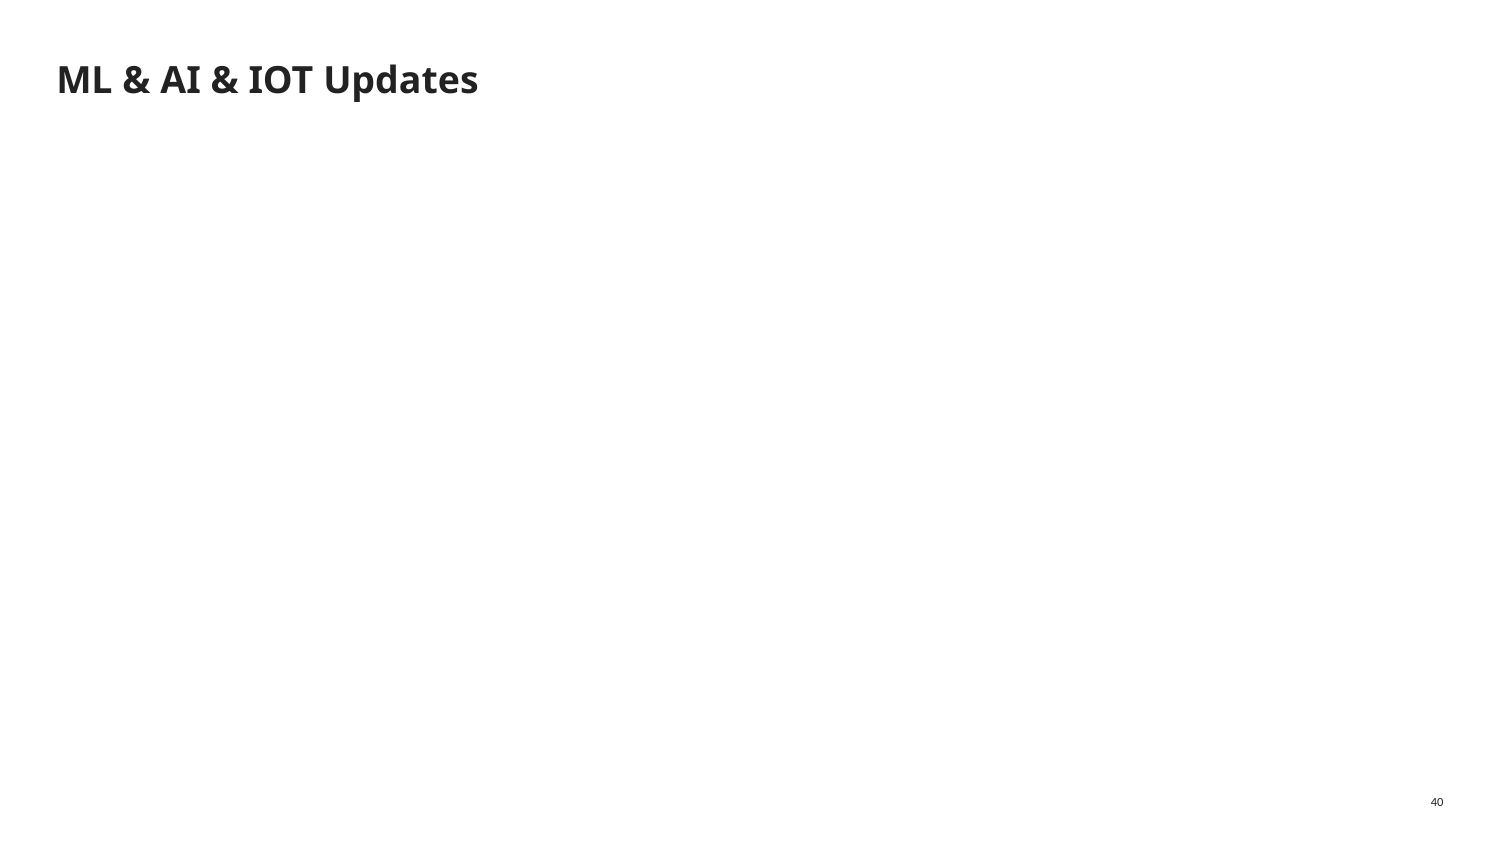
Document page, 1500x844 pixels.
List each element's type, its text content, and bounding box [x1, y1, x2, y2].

title ML & AI & IOT Updates [56, 56, 1444, 113]
